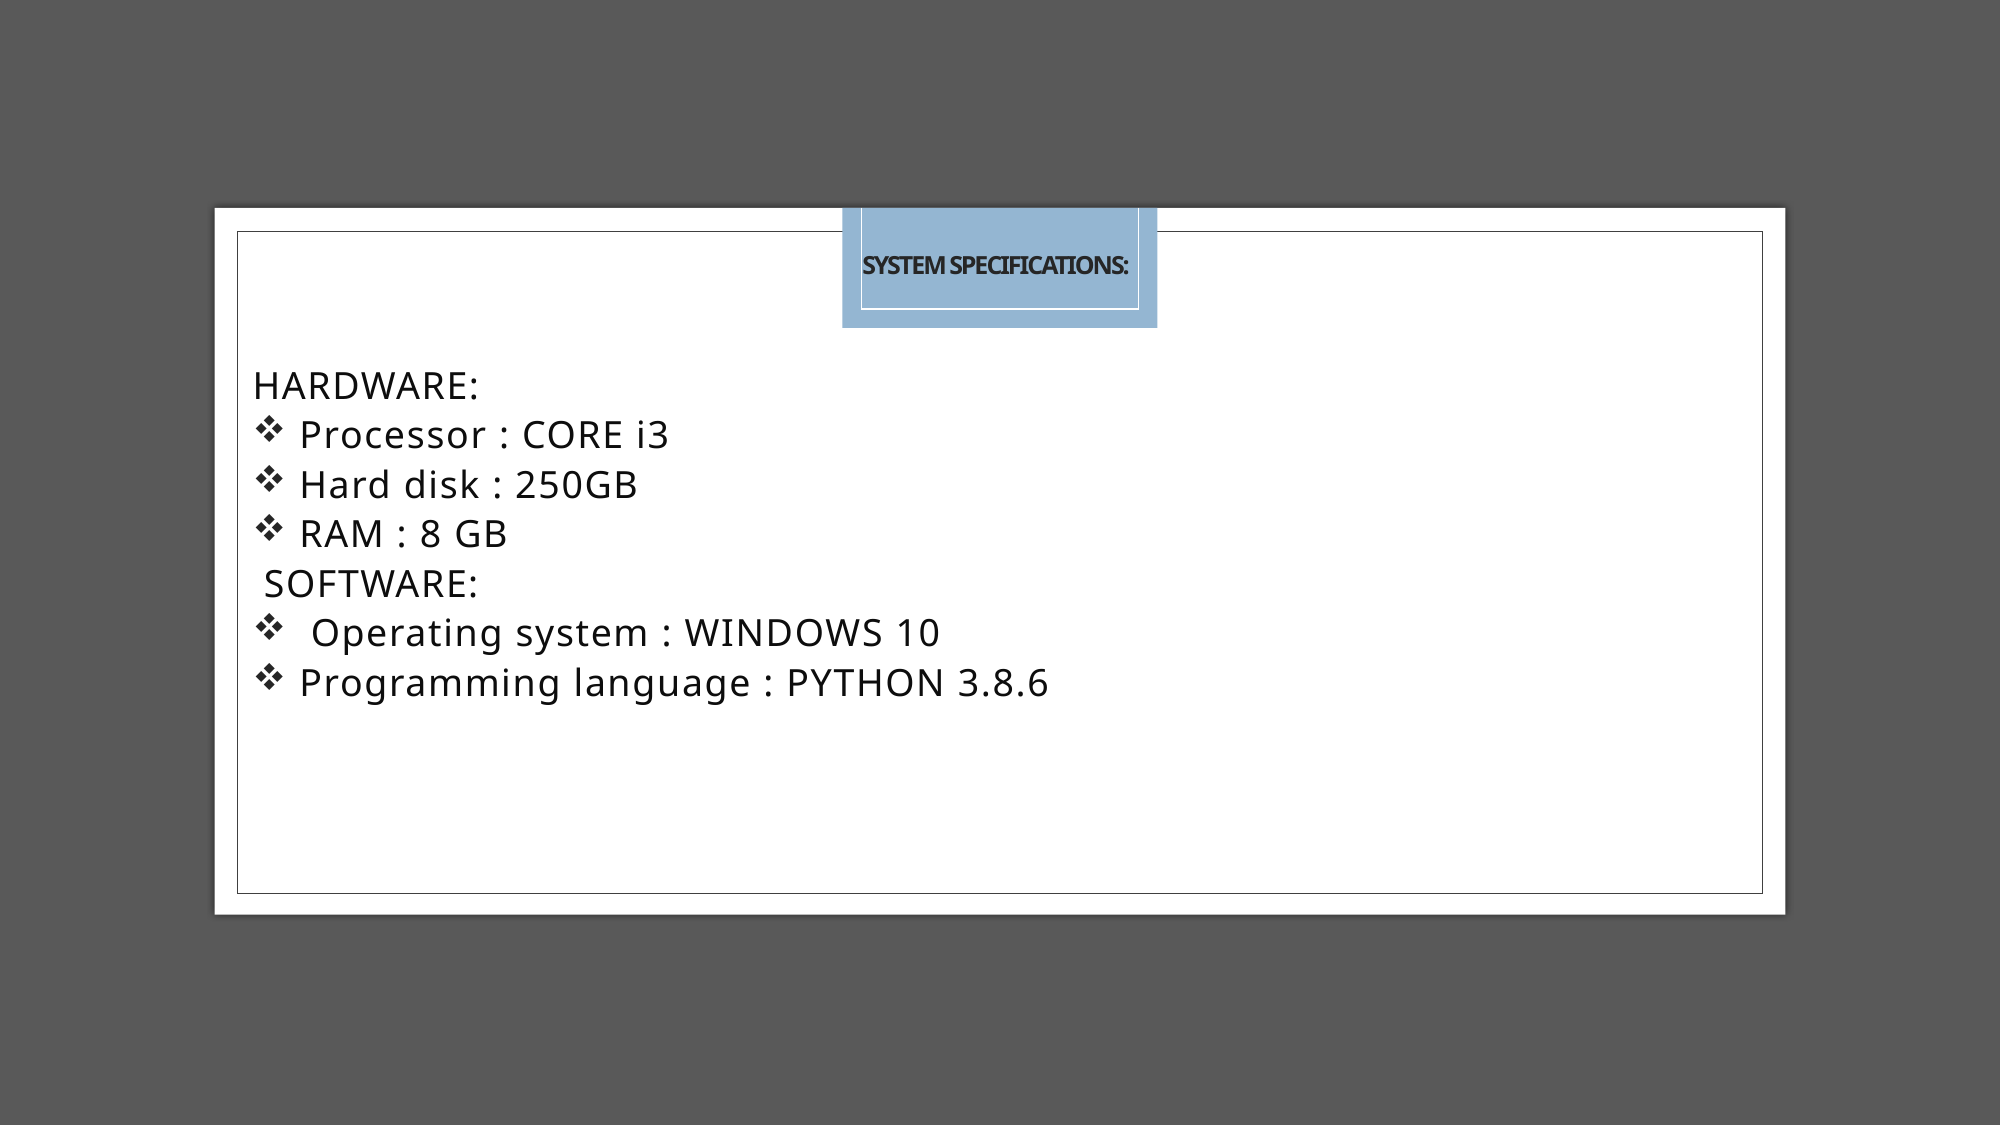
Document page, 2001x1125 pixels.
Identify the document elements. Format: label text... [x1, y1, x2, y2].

title SYSTEM SPECIFICATIONS: [248, 205, 1744, 329]
subtitle HARDWARE: Processor : CORE i3 Hard disk : 250GB RAM : 8 GB SOFTWARE: Operating system : WINDOWS 10 Programming language : PYTHON 3.8.6 [237, 350, 1744, 920]
